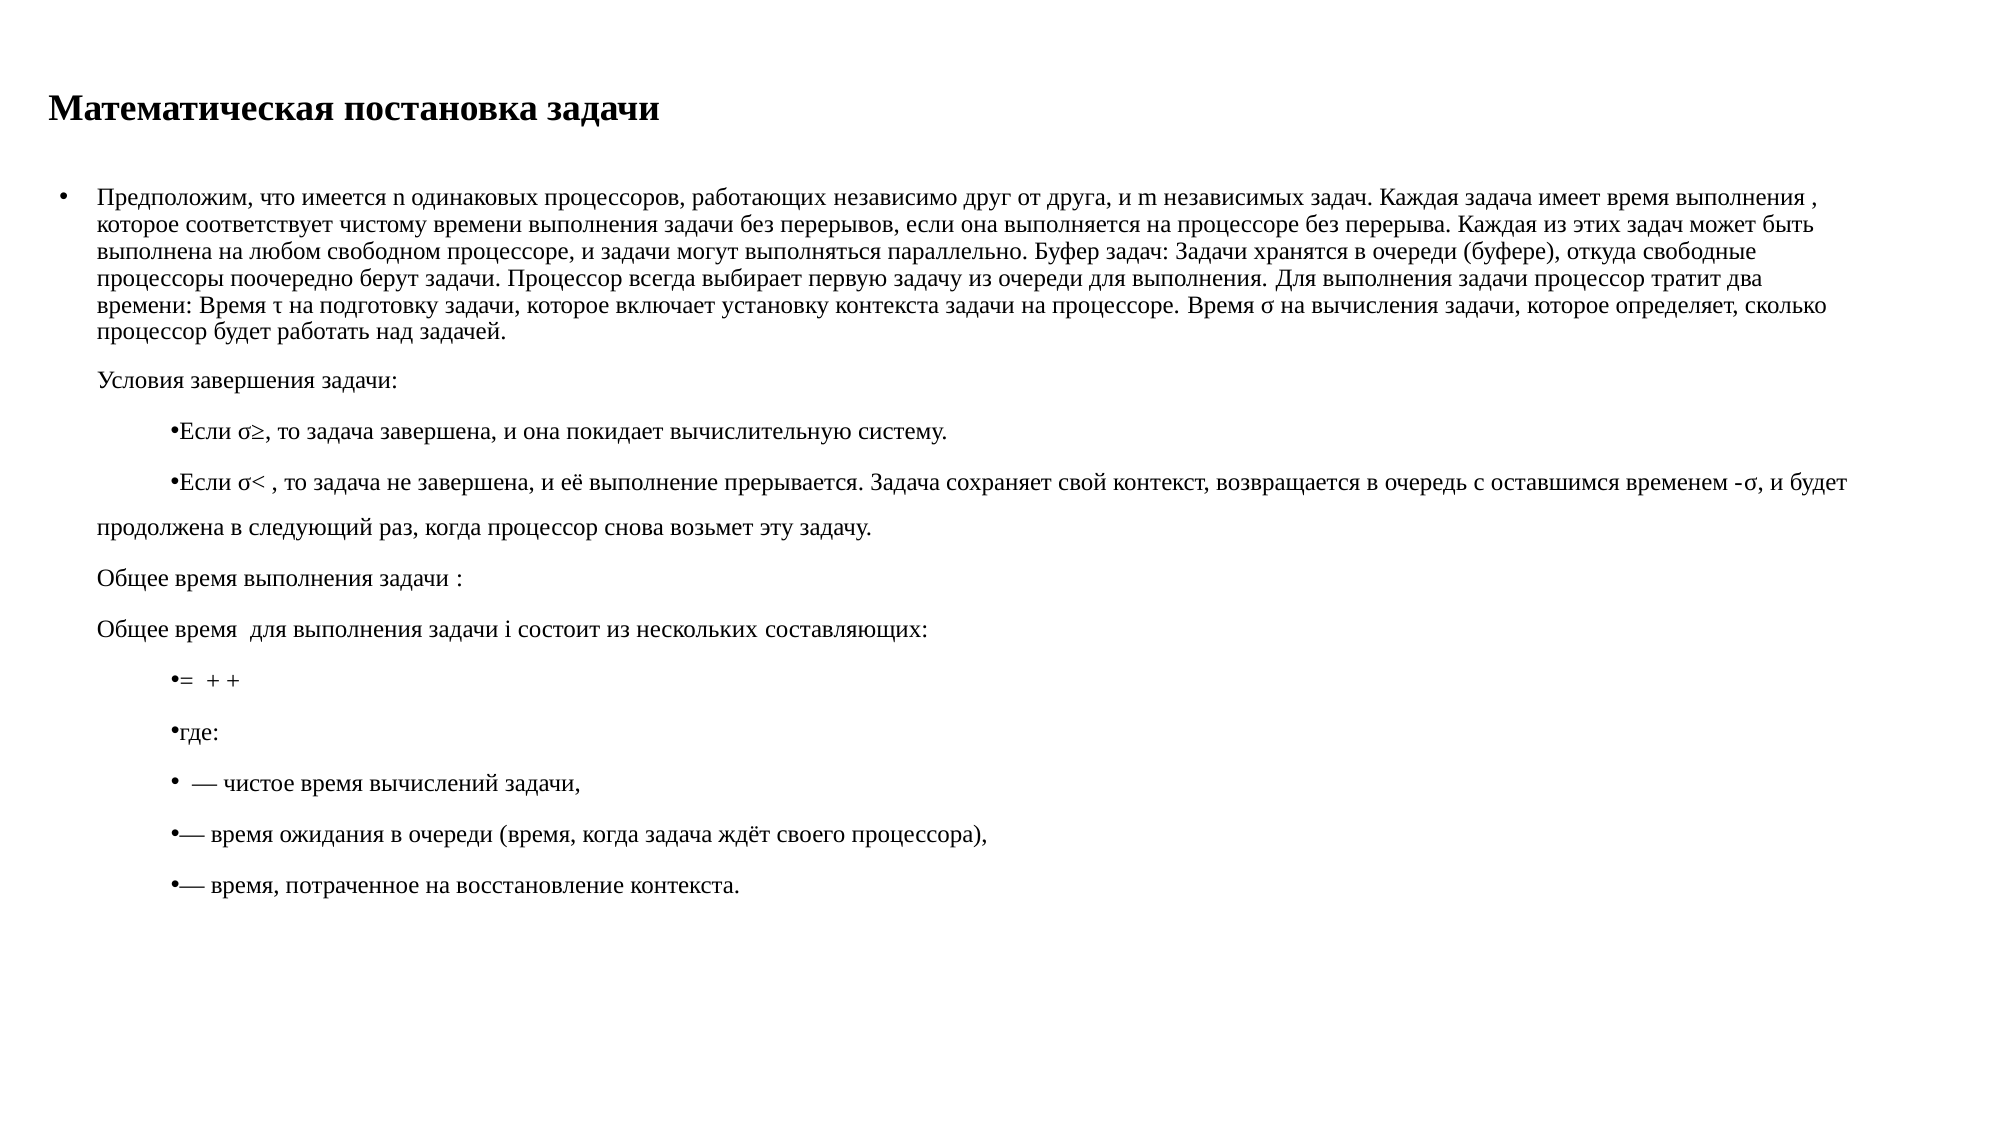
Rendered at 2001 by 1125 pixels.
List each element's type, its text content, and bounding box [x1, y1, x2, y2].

title Математическая постановка задачи [33, 0, 1759, 218]
